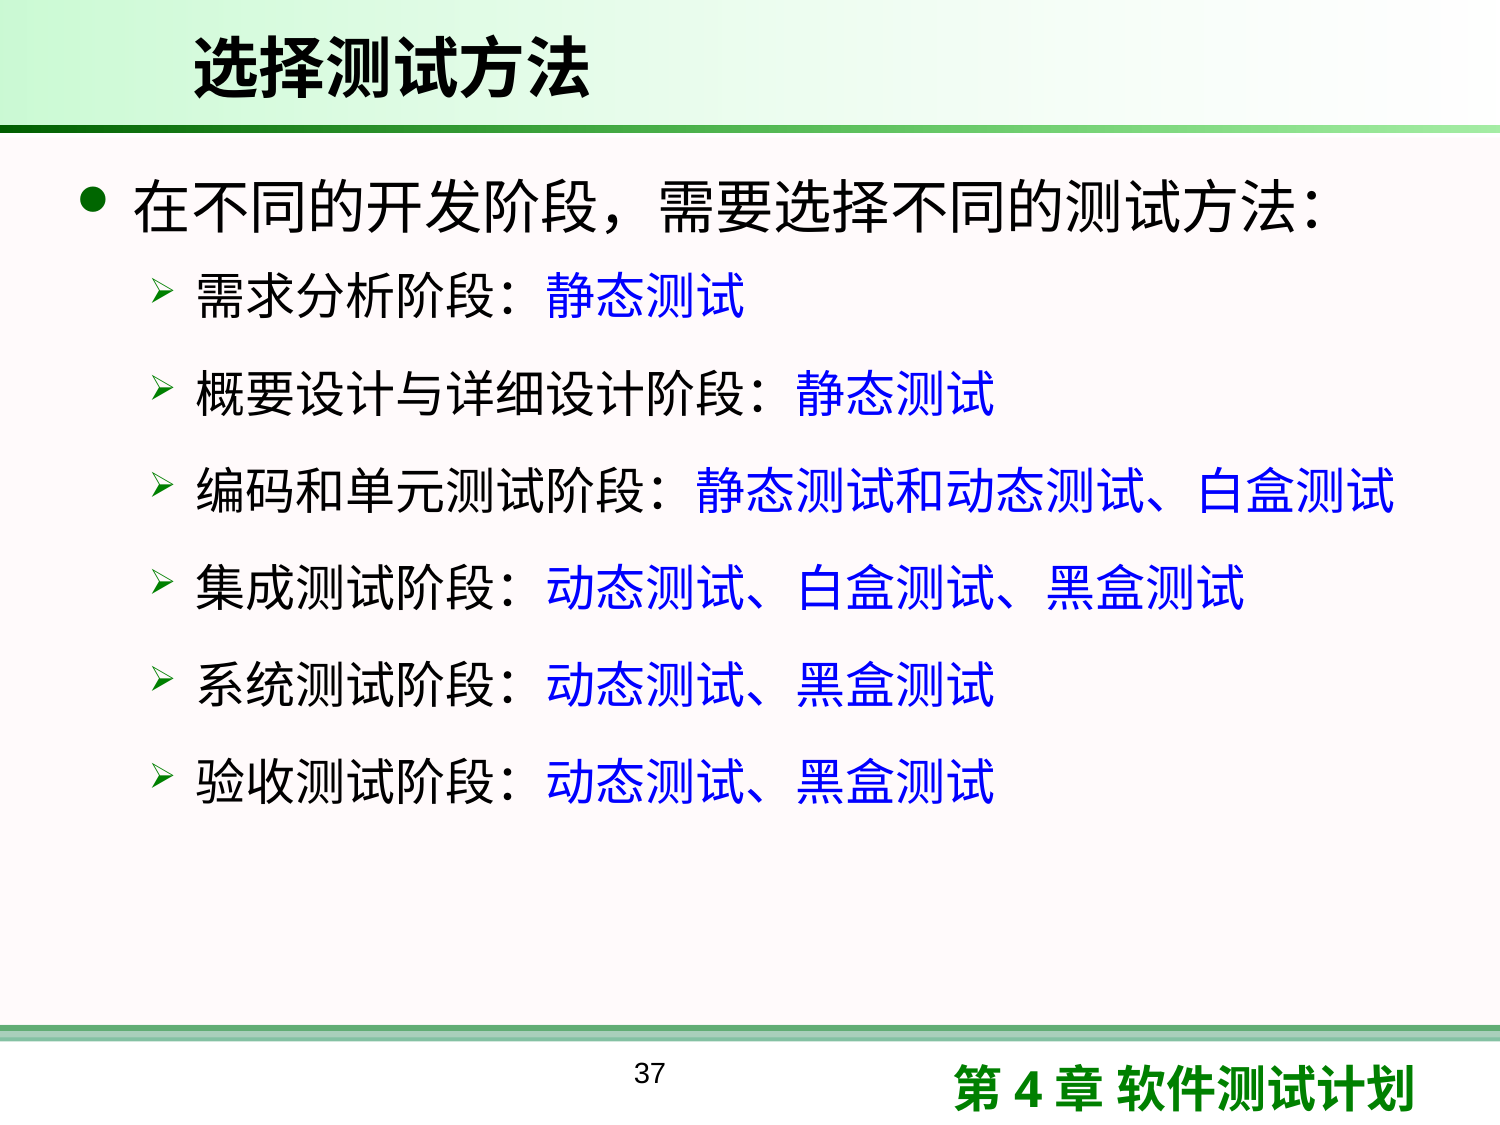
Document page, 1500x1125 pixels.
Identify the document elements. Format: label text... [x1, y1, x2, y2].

footer 37 [412, 1046, 888, 1125]
list 在不同的开发阶段，需要选择不同的测试方法： 需求分析阶段：静态测试 概要设计与详细设计阶段：静态测试 编码和单元测试阶段：静态测试和动态测试、白盒测试 集成测试阶段：动态测试、白盒测试、黑盒测试 系统测试阶段：动态测试、黑盒测试 验收测试阶段：动态测试、黑盒测试 [58, 162, 1463, 1001]
title 选择测试方法 [176, 12, 1223, 119]
